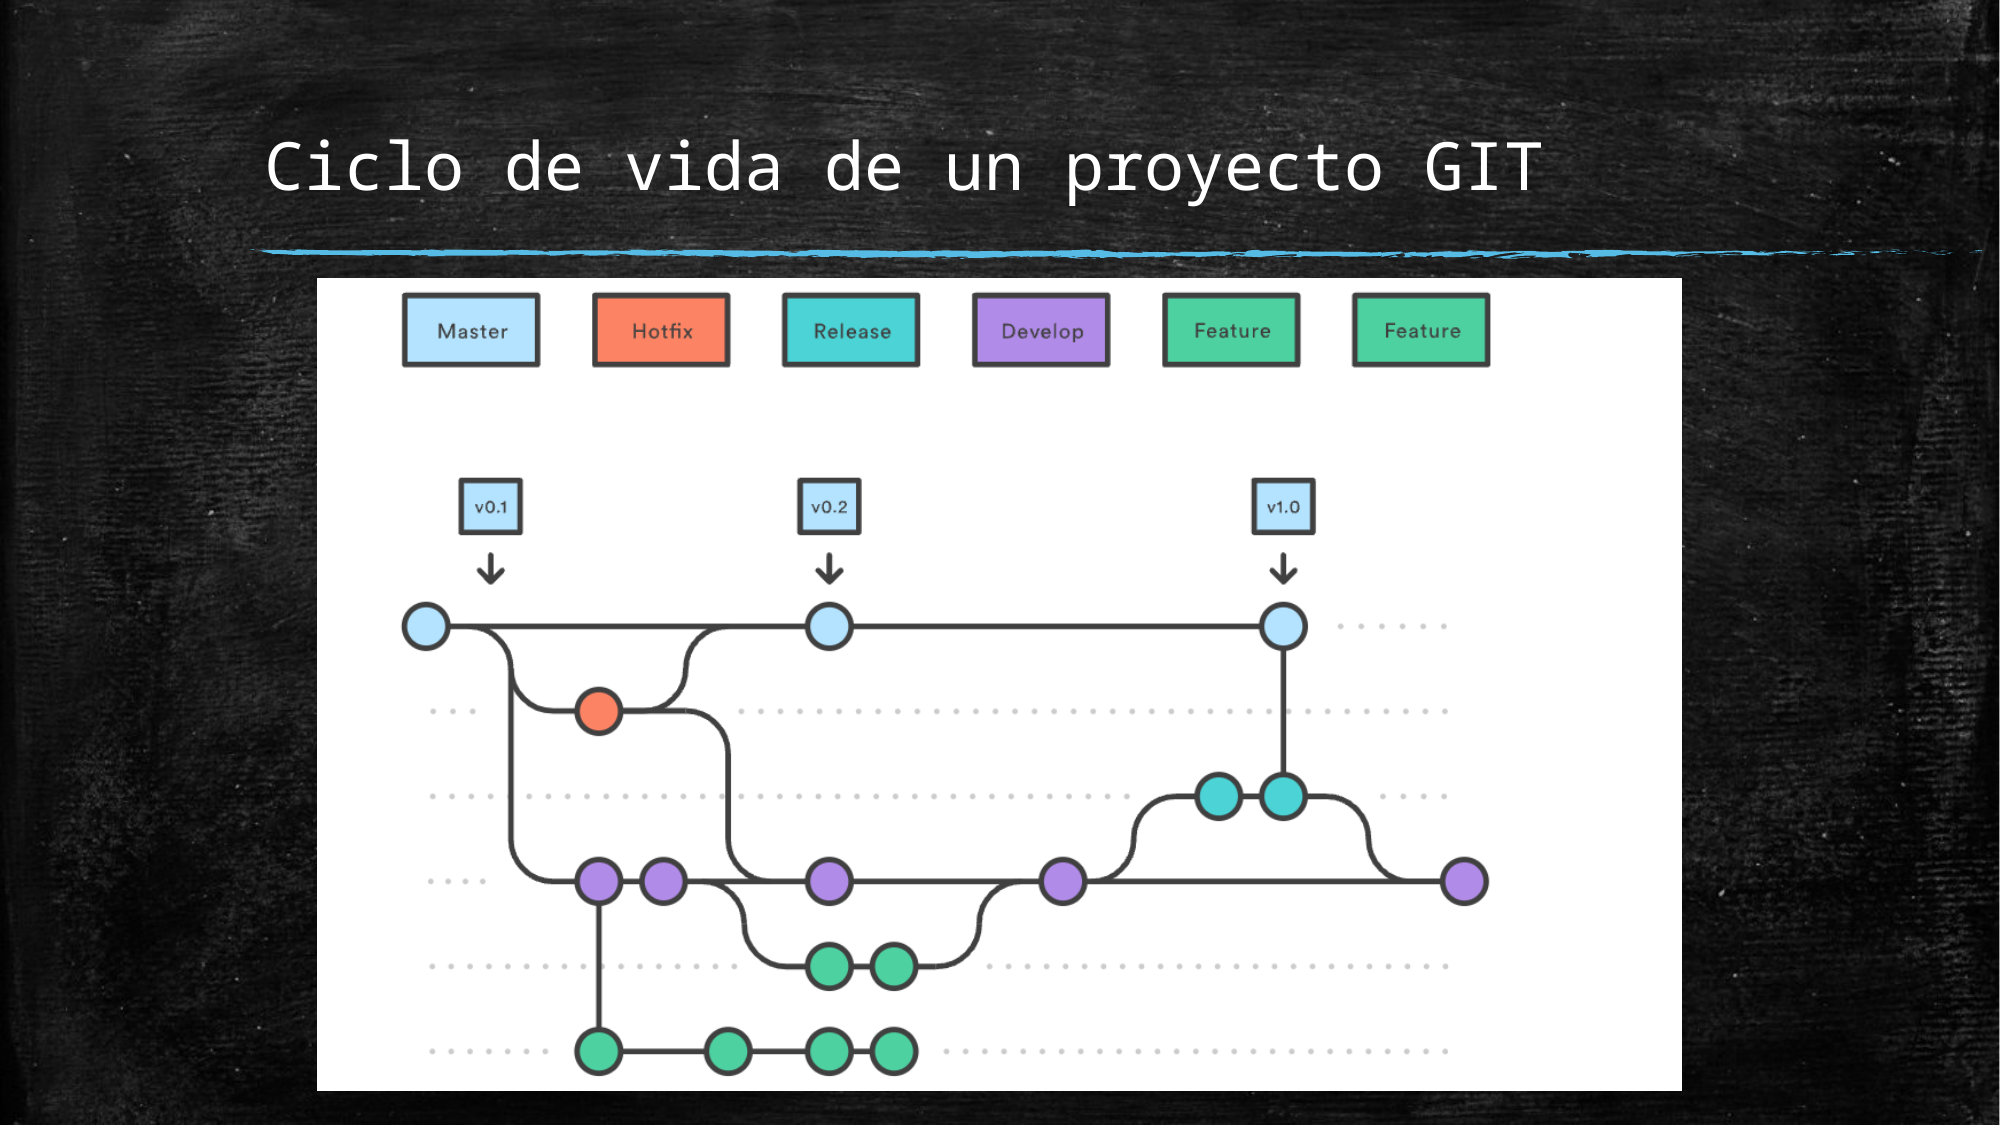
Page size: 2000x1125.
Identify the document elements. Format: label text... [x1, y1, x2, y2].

title Ciclo de vida de un proyecto GIT [249, 45, 1750, 213]
picture [317, 278, 1682, 1091]
